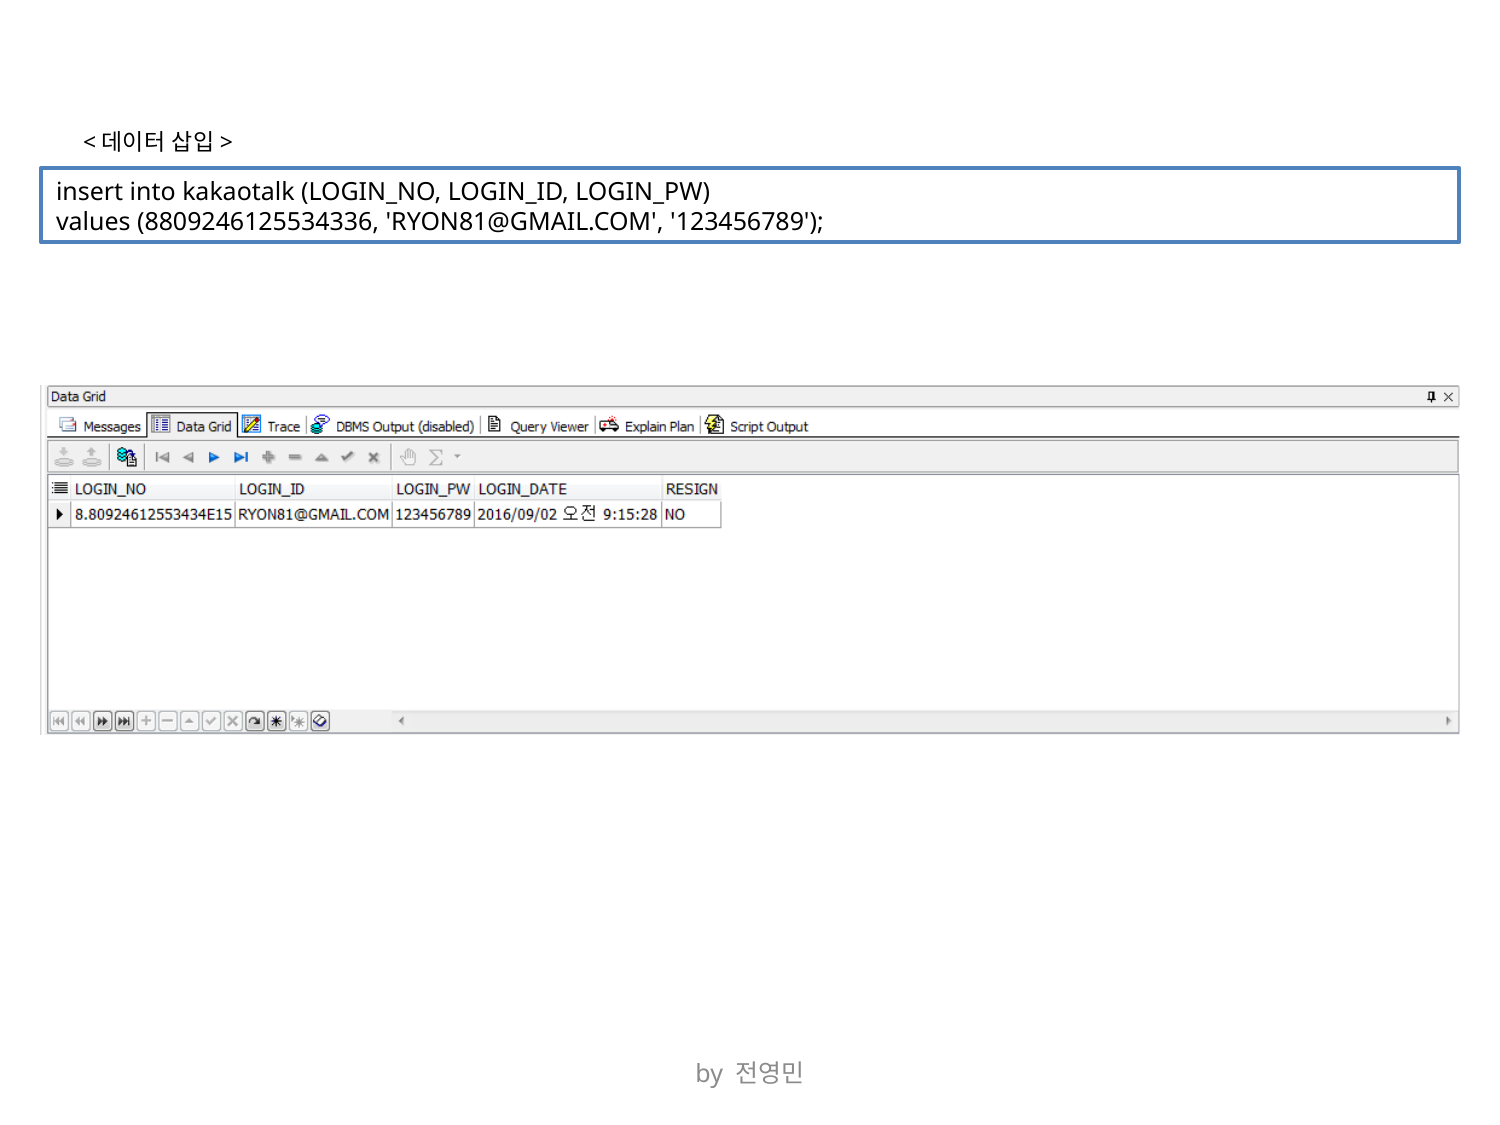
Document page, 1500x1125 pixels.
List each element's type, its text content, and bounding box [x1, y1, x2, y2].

text_box insert into kakaotalk (LOGIN_NO, LOGIN_ID, LOGIN_PW) values (8809246125534336, 'RYON81@GMAIL.COM', '123456789'); [39, 166, 1461, 244]
picture [40, 385, 1460, 735]
text_box <데이터 삽입> [68, 120, 249, 163]
footer by 전영민 [512, 1042, 988, 1103]
